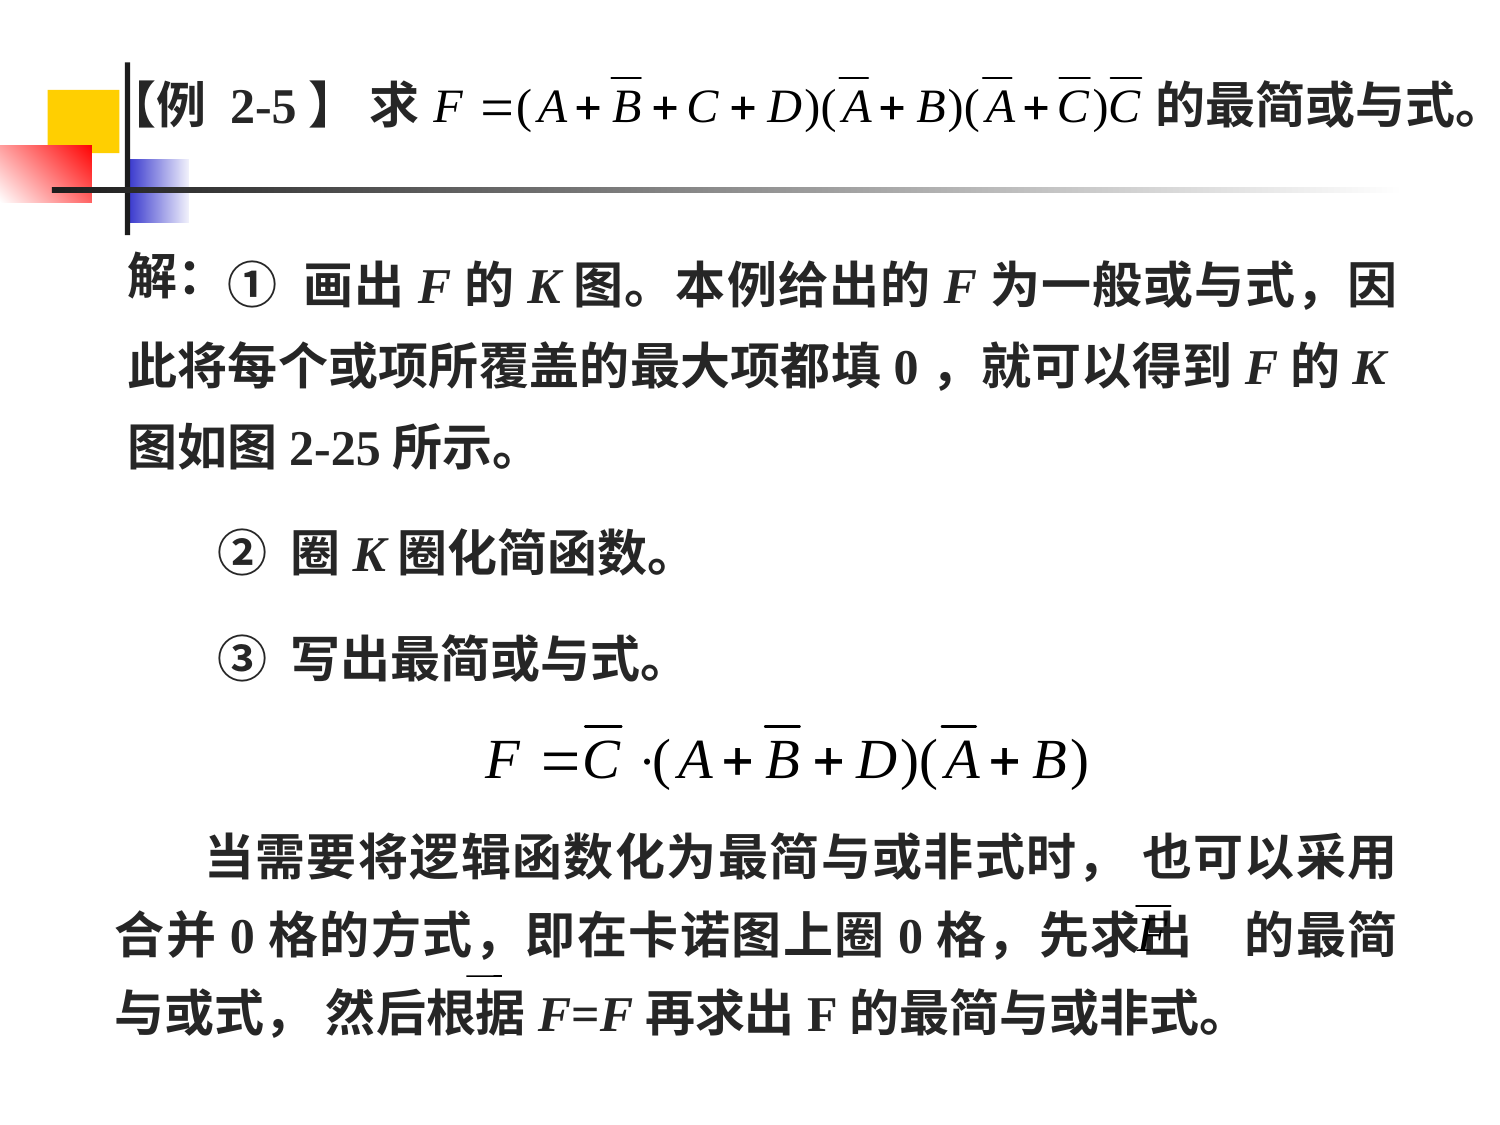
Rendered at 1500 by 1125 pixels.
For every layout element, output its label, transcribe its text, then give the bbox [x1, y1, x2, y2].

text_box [474, 712, 1101, 803]
text_box 当需要将逻辑函数化为最简与或非式时， 也可以采用合并0格的方式，即在卡诺图上圈0格，先求出 的最简与或式， 然后根据F=F再求出F的最简与或非式。 [99, 799, 1413, 1049]
text_box 的最简或与式。 [1153, 66, 1500, 142]
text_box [424, 66, 1150, 143]
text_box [1127, 892, 1183, 961]
text_box 【例 2-5】 求 [91, 66, 422, 142]
text_box ① 画出F的K图。本例给出的F为一般或与式，因此将每个或项所覆盖的最大项都填0，就可以得到F的K图如图2-25所示。 ② 圈K圈化简函数。 ③ 写出最简或与式。 [112, 224, 1413, 695]
